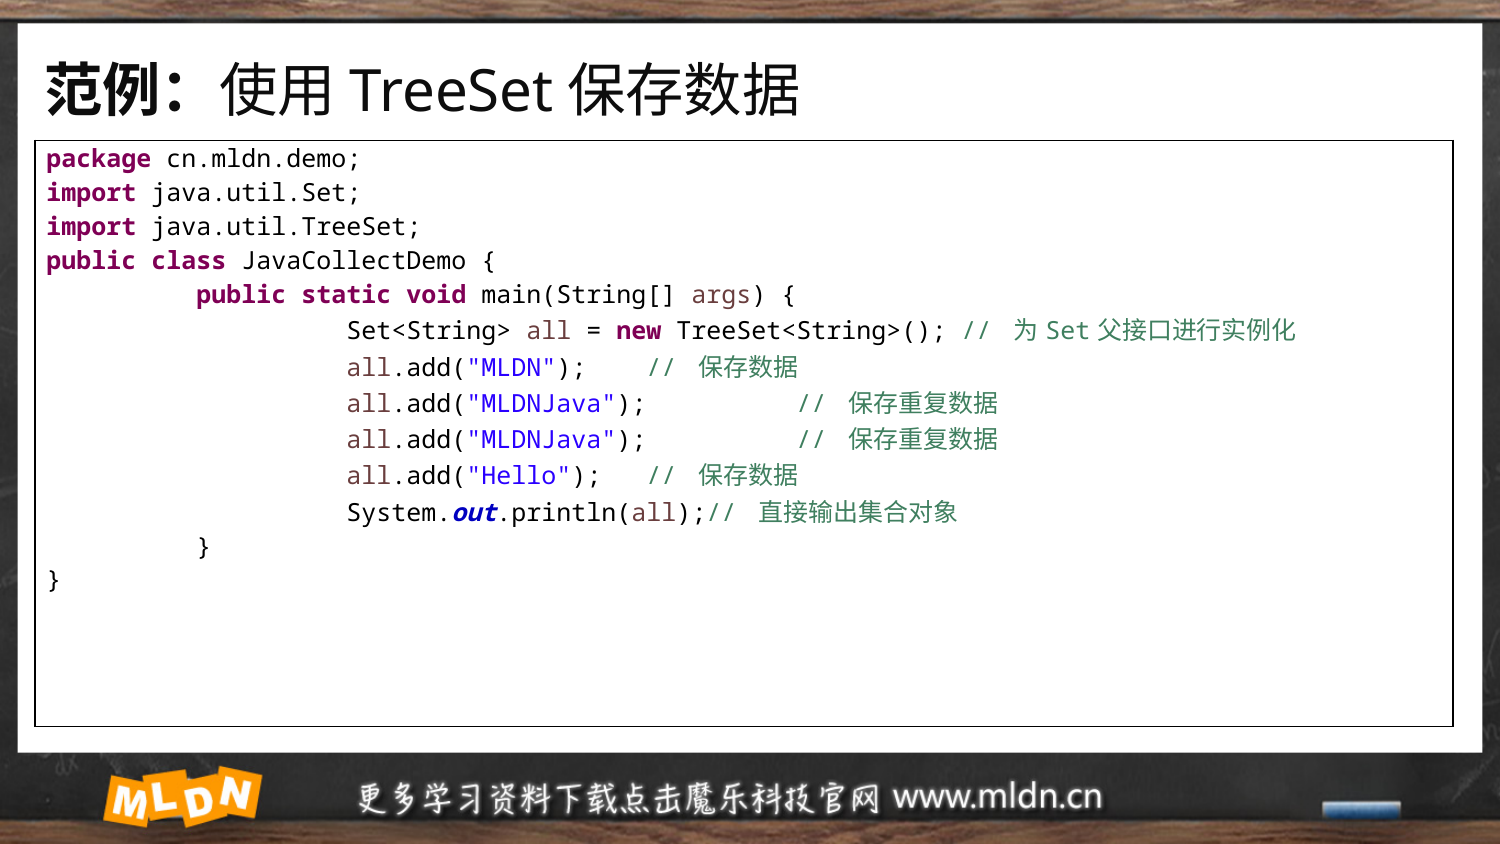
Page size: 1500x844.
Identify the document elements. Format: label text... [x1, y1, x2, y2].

picture [0, 0, 1500, 844]
title 范例：使用TreeSet保存数据 [29, 34, 1471, 141]
table_header package cn.mldn.demo; import java.util.Set; import java.util.TreeSet; public class JavaCollectDemo { public static void main(String[] args) { Set<String> all = new TreeSet<String>(); // 为Set父接口进行实例化 all.add("MLDN"); // 保存数据 all.add("MLDNJava"); // 保存重复数据 all.add("MLDNJava"); // 保存重复数据 all.add("Hello"); // 保存数据 System.out.println(all);// 直接输出集合对象 } } [36, 141, 1452, 726]
